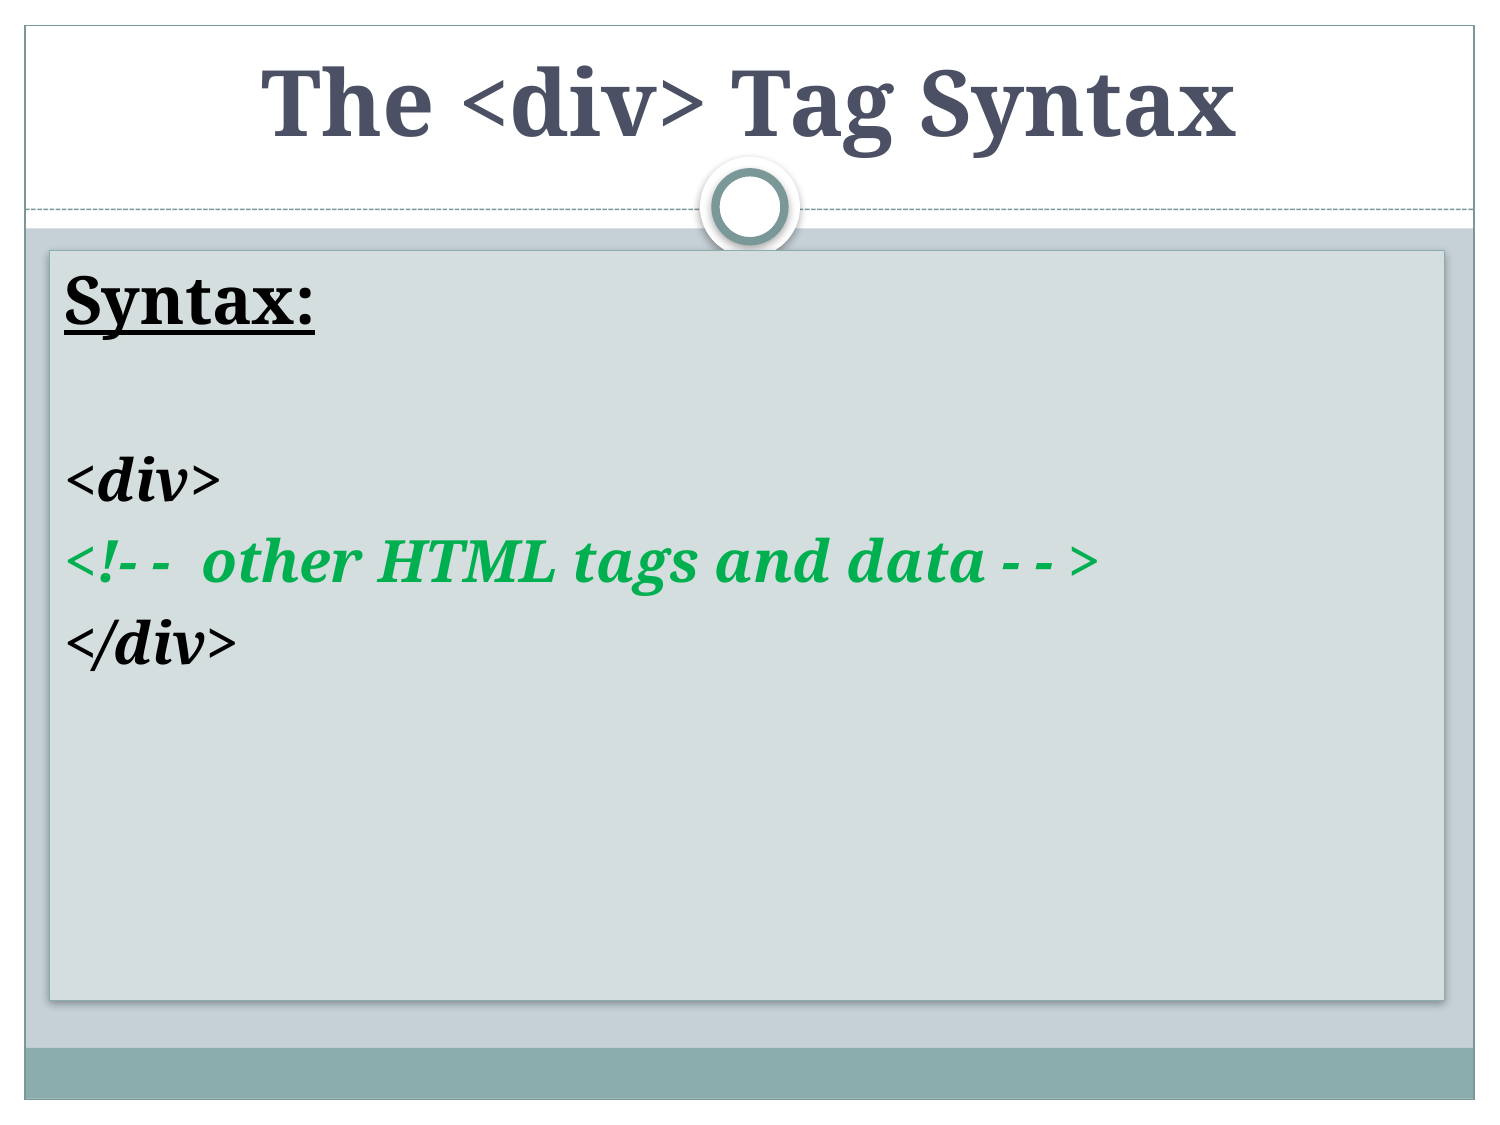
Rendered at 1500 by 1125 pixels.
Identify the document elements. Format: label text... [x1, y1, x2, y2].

list Syntax: <div> <!- - other HTML tags and data - - > </div> [49, 250, 1445, 1001]
title The <div> Tag Syntax [49, 37, 1450, 162]
